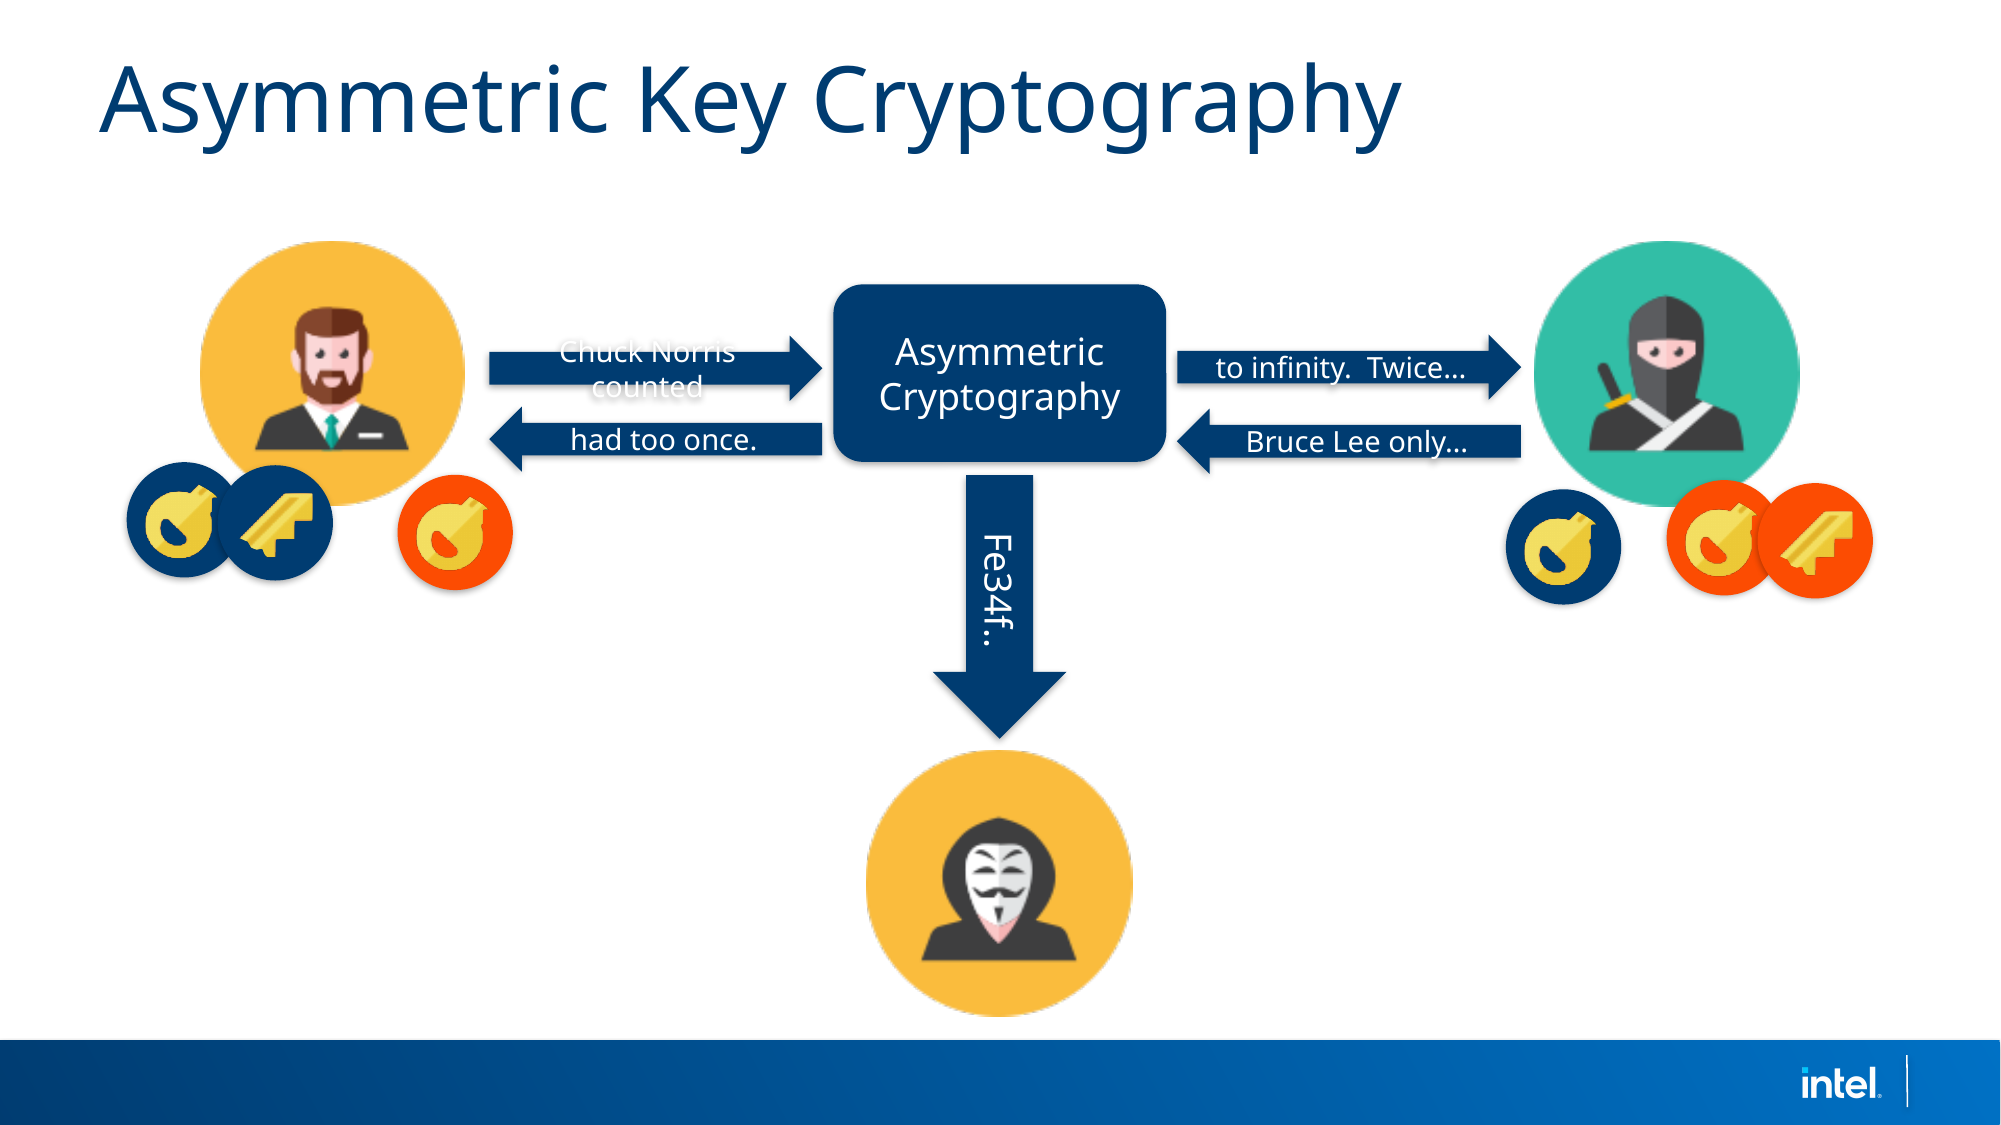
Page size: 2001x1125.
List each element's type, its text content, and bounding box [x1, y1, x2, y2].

picture [866, 750, 1133, 1017]
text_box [126, 461, 334, 581]
picture [200, 241, 496, 582]
text_box Asymmetric Cryptography [832, 283, 1168, 463]
text_box had too once. [488, 405, 823, 473]
text_box [396, 514, 409, 569]
text_box Chuck Norris counted [488, 334, 823, 402]
text_box [500, 495, 514, 570]
text_box [1608, 515, 1622, 585]
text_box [1666, 479, 1874, 599]
text_box Bruce Lee only… [1176, 407, 1522, 475]
picture [1523, 241, 1800, 596]
text_box Fe34f.. [931, 474, 1068, 740]
picture [1802, 1066, 1882, 1099]
text_box [1505, 510, 1518, 584]
title Asymmetric Key Cryptography [99, 67, 1900, 258]
text_box [469, 475, 485, 482]
text_box to infinity. Twice… [1176, 333, 1522, 401]
